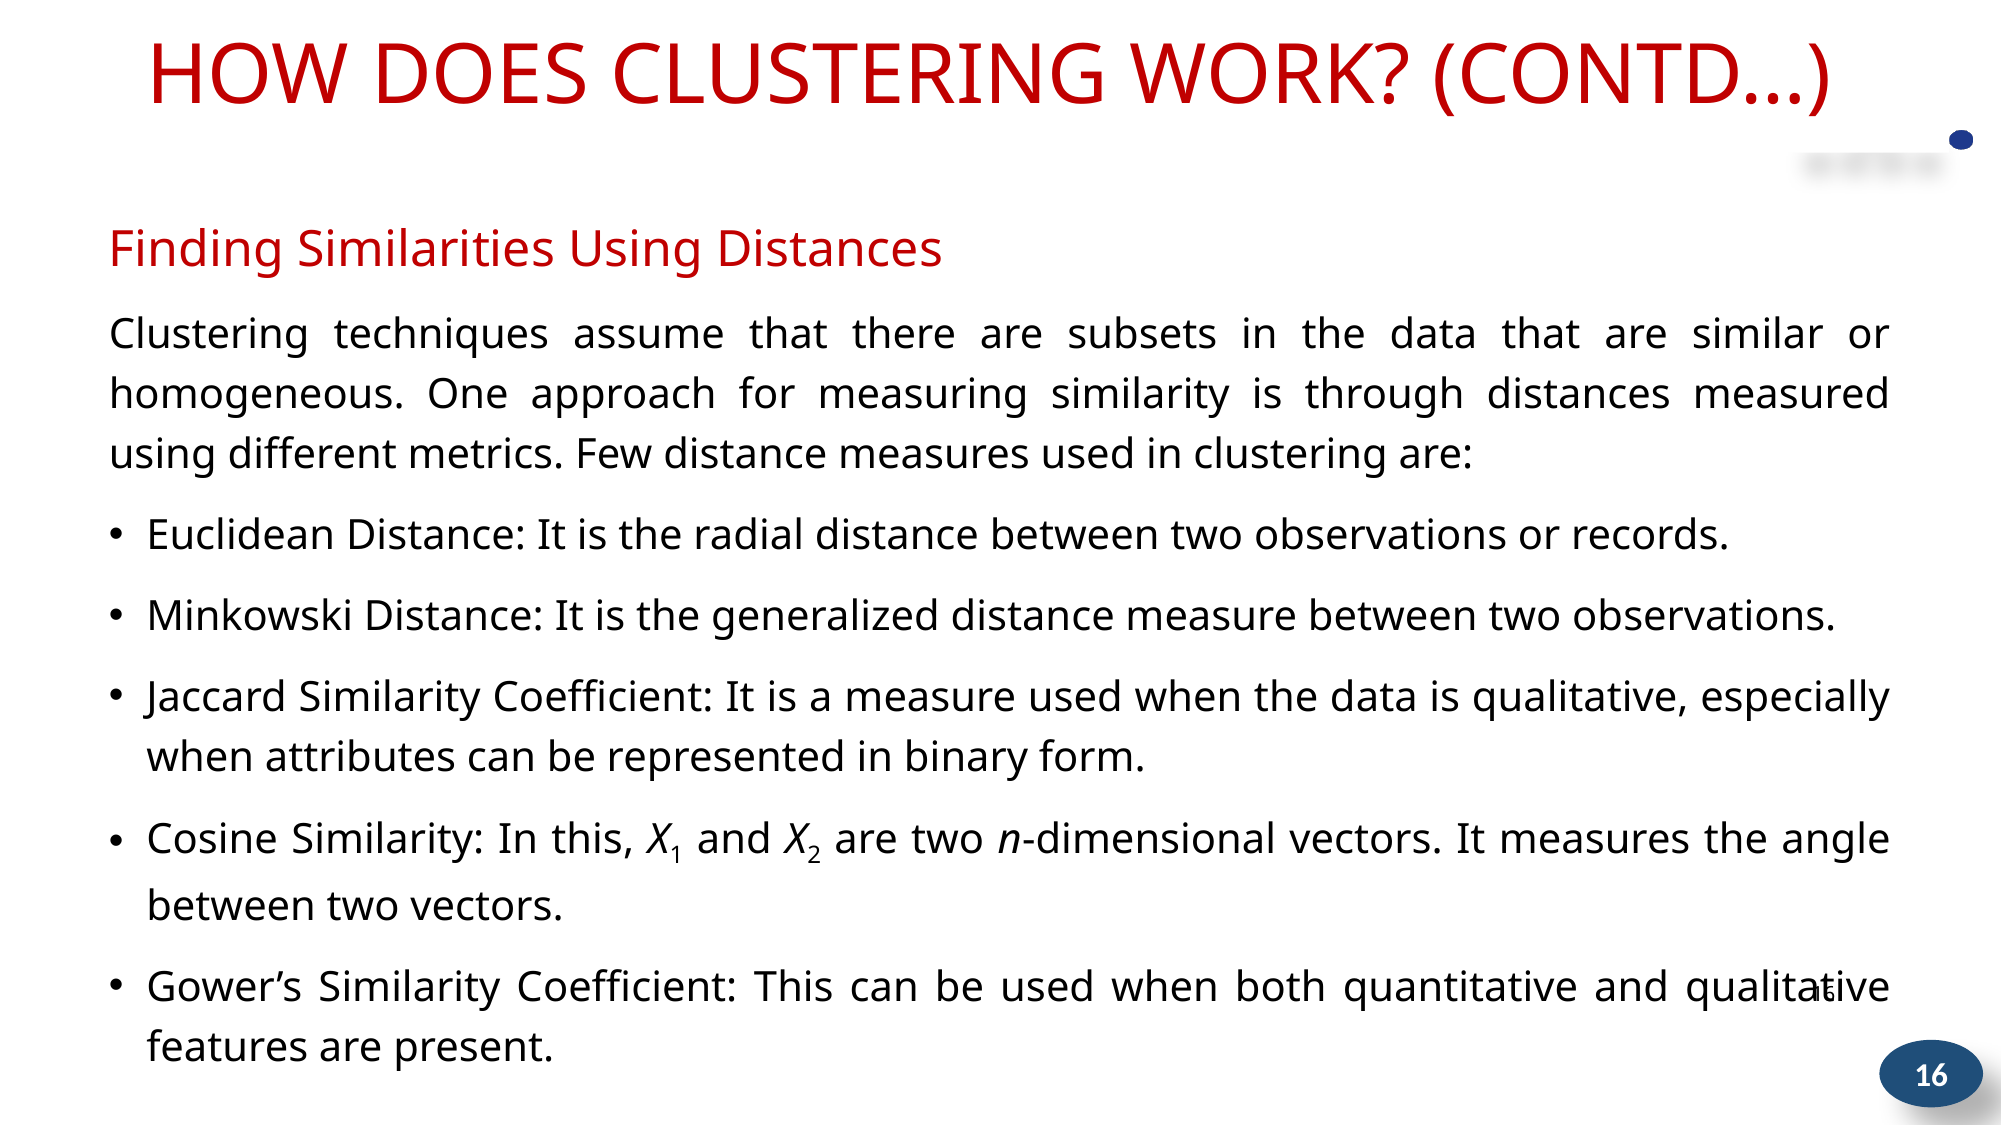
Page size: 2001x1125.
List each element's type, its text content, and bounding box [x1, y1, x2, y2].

title HOW DOES CLUSTERING WORK? (contd…) [51, 0, 1949, 153]
list Finding Similarities Using Distances Clustering techniques assume that there are subsets in the data that are similar or homogeneous. One approach for measuring similarity is through distances measured using different metrics. Few distance measures used in clustering are: Euclidean Distance: It is the radial distance between two observations or records. Minkowski Distance: It is the generalized distance measure between two observations. Jaccard Similarity Coefficient: It is a measure used when the data is qualitative, especially when attributes can be represented in binary form. Cosine Similarity: In this, X1 and X2 are two n-dimensional vectors. It measures the angle between two vectors. Gower’s Similarity Coefficient: This can be used when both quantitative and qualitative features are present. [93, 196, 1907, 1070]
picture [1949, 33, 1973, 150]
slide_number 16 [1724, 965, 1851, 1025]
